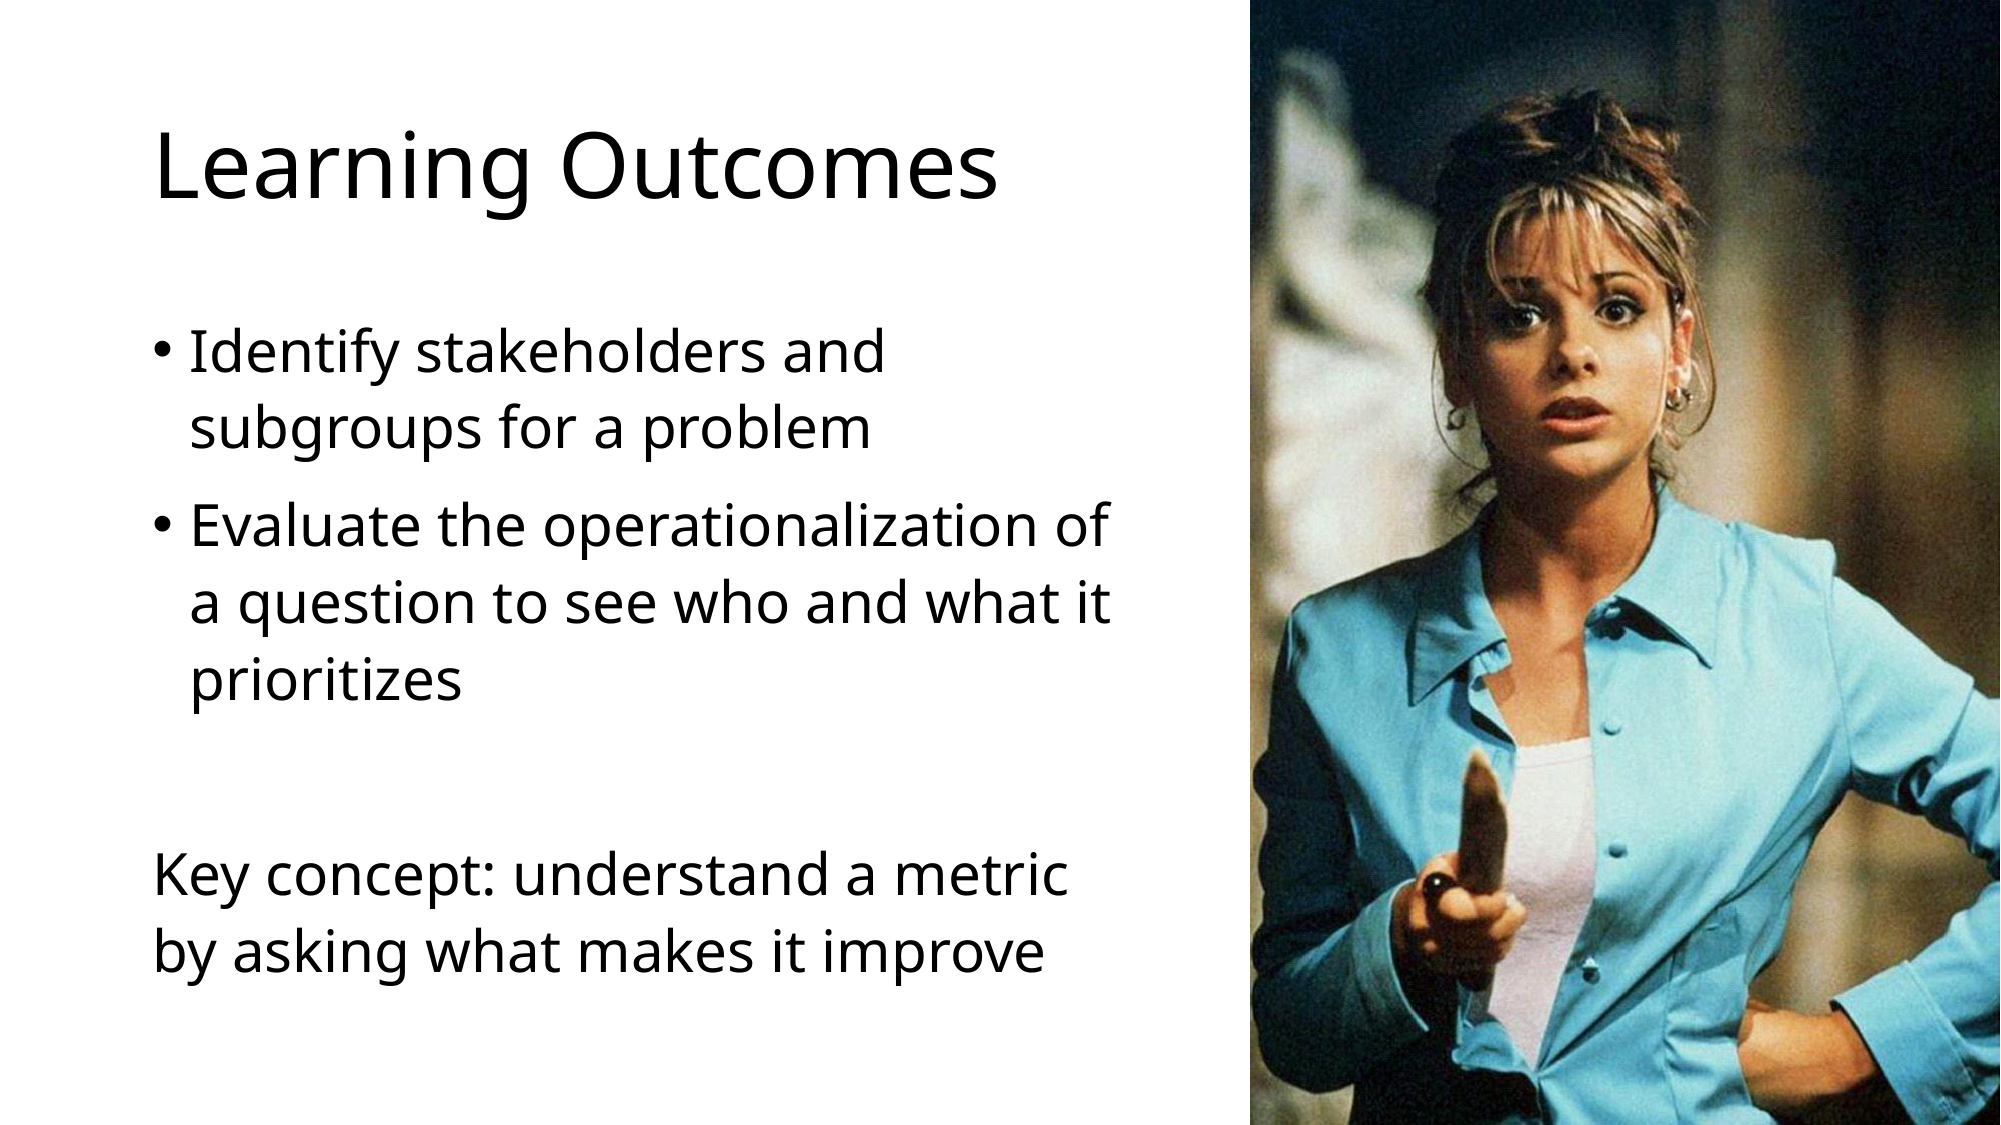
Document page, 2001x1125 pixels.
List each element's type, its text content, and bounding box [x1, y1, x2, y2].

list Identify stakeholders and subgroups for a problem Evaluate the operationalization of a question to see who and what it prioritizes Key concept: understand a metric by asking what makes it improve [137, 299, 1149, 1014]
title Learning Outcomes [137, 59, 1250, 278]
picture [1250, 0, 2000, 1125]
